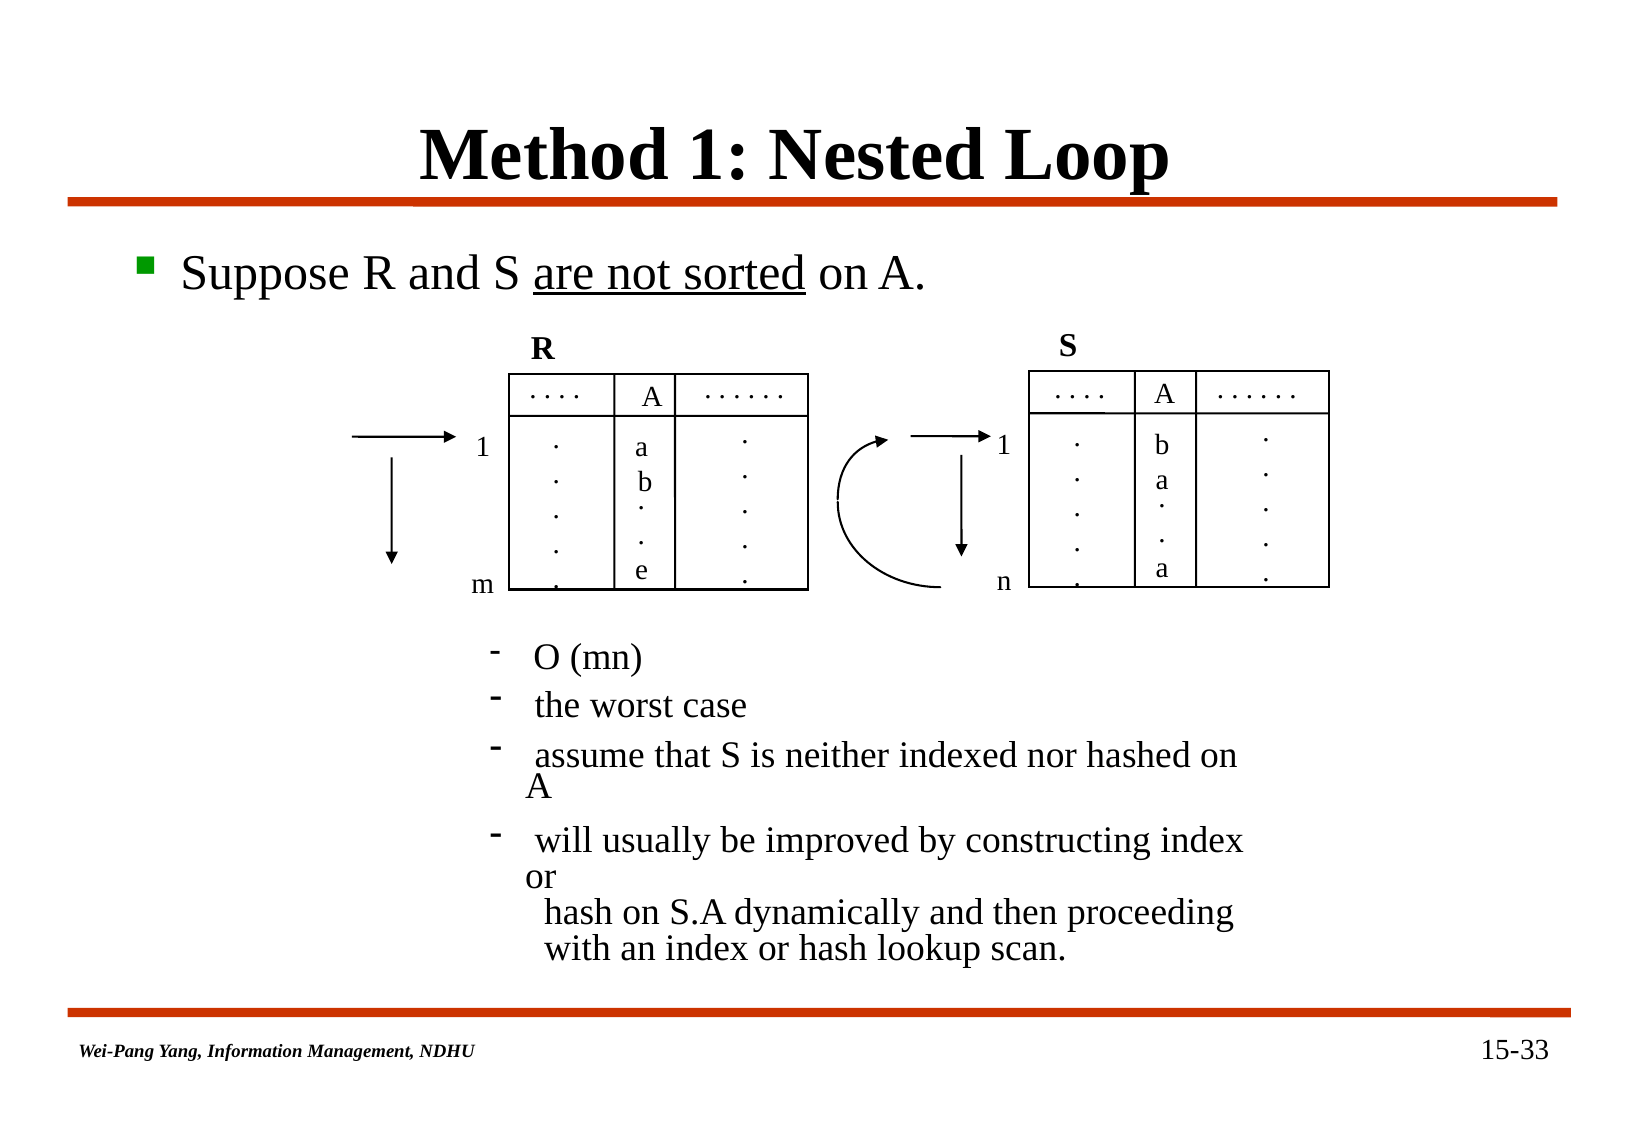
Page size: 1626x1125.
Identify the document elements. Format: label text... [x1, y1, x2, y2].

text_box O (mn) the worst case assume that S is neither indexed nor hashed on A will usually be improved by constructing index or hash on S.A dynamically and then proceeding with an index or hash lookup scan. [474, 624, 1288, 1012]
text_box R [505, 326, 581, 360]
title Method 1: Nested Loop [125, 87, 1466, 213]
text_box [351, 361, 1330, 607]
text_box Suppose R and S are not sorted on A. [80, 231, 1207, 308]
text_box S [1036, 326, 1100, 360]
slide_number 15-33 [1225, 1023, 1565, 1099]
